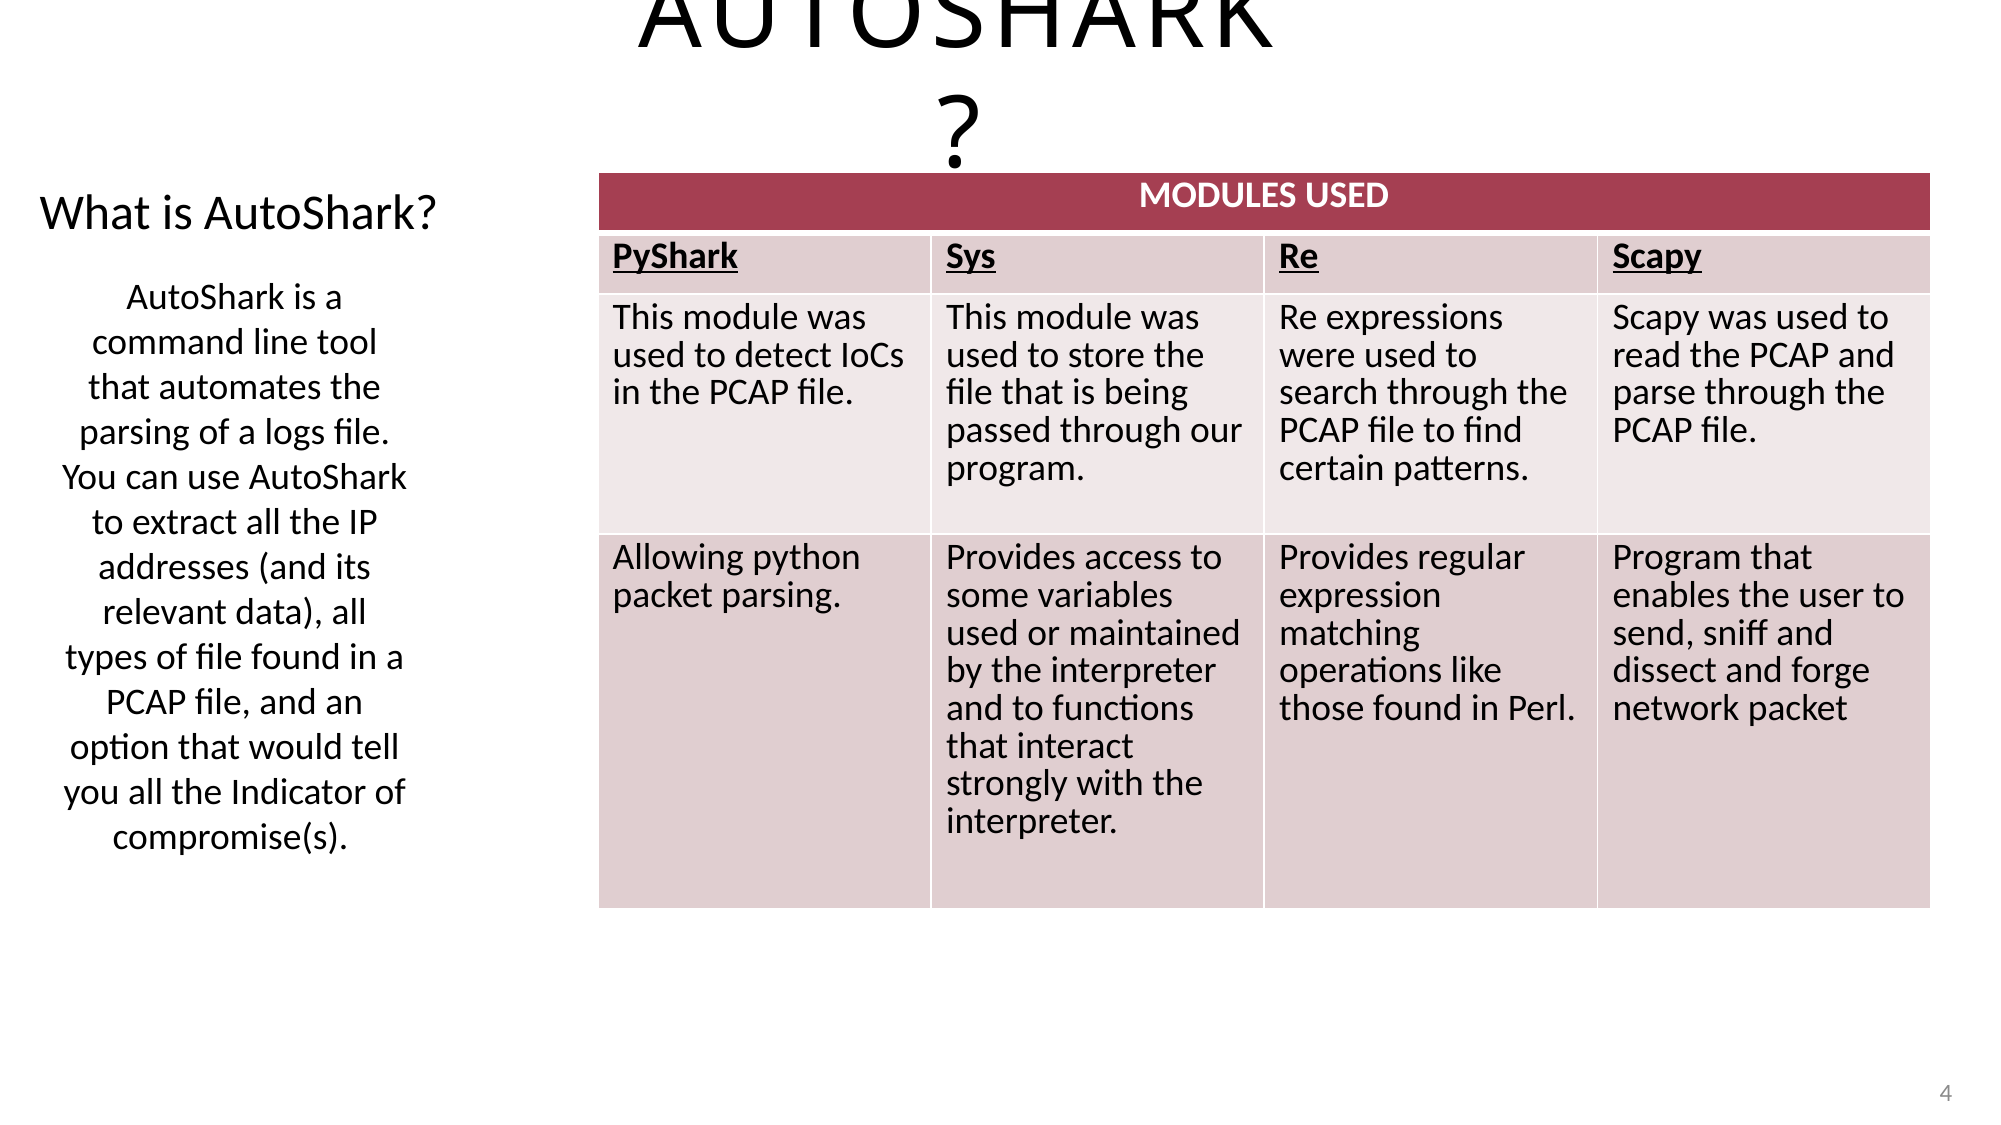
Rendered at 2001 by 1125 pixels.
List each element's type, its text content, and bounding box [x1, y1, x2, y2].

table_cell PyShark [599, 236, 930, 293]
text_box What is AutoShark? [24, 171, 516, 247]
table_cell Provides access to some variables used or maintained by the interpreter and to functions that interact strongly with the interpreter. [932, 535, 1263, 908]
table_cell Program that enables the user to send, sniff and dissect and forge network packet [1598, 535, 1930, 908]
table_cell Allowing python packet parsing. [599, 535, 930, 908]
text_box AutoShark is a command line tool that automates the parsing of a logs file. You can use AutoShark to extract all the IP addresses (and its relevant data), all types of file found in a PCAP file, and an option that would tell you all the Indicator of compromise(s). [42, 265, 428, 865]
table_cell This module was used to detect IoCs in the PCAP file. [599, 295, 930, 533]
table_cell Re [1265, 236, 1597, 293]
table_cell Scapy was used to read the PCAP and parse through the PCAP file. [1598, 295, 1930, 533]
table_cell Provides regular expression matching operations like those found in Perl. [1265, 535, 1597, 908]
table_cell Sys [932, 236, 1263, 293]
table_cell Scapy [1598, 236, 1930, 293]
slide_number 4 [1894, 1061, 1968, 1121]
table_cell Re expressions were used to search through the PCAP file to find certain patterns. [1265, 295, 1597, 533]
title autoshark? [618, 0, 1301, 136]
table_cell This module was used to store the file that is being passed through our program. [932, 295, 1263, 533]
table_header MODULES USED [599, 173, 1930, 230]
